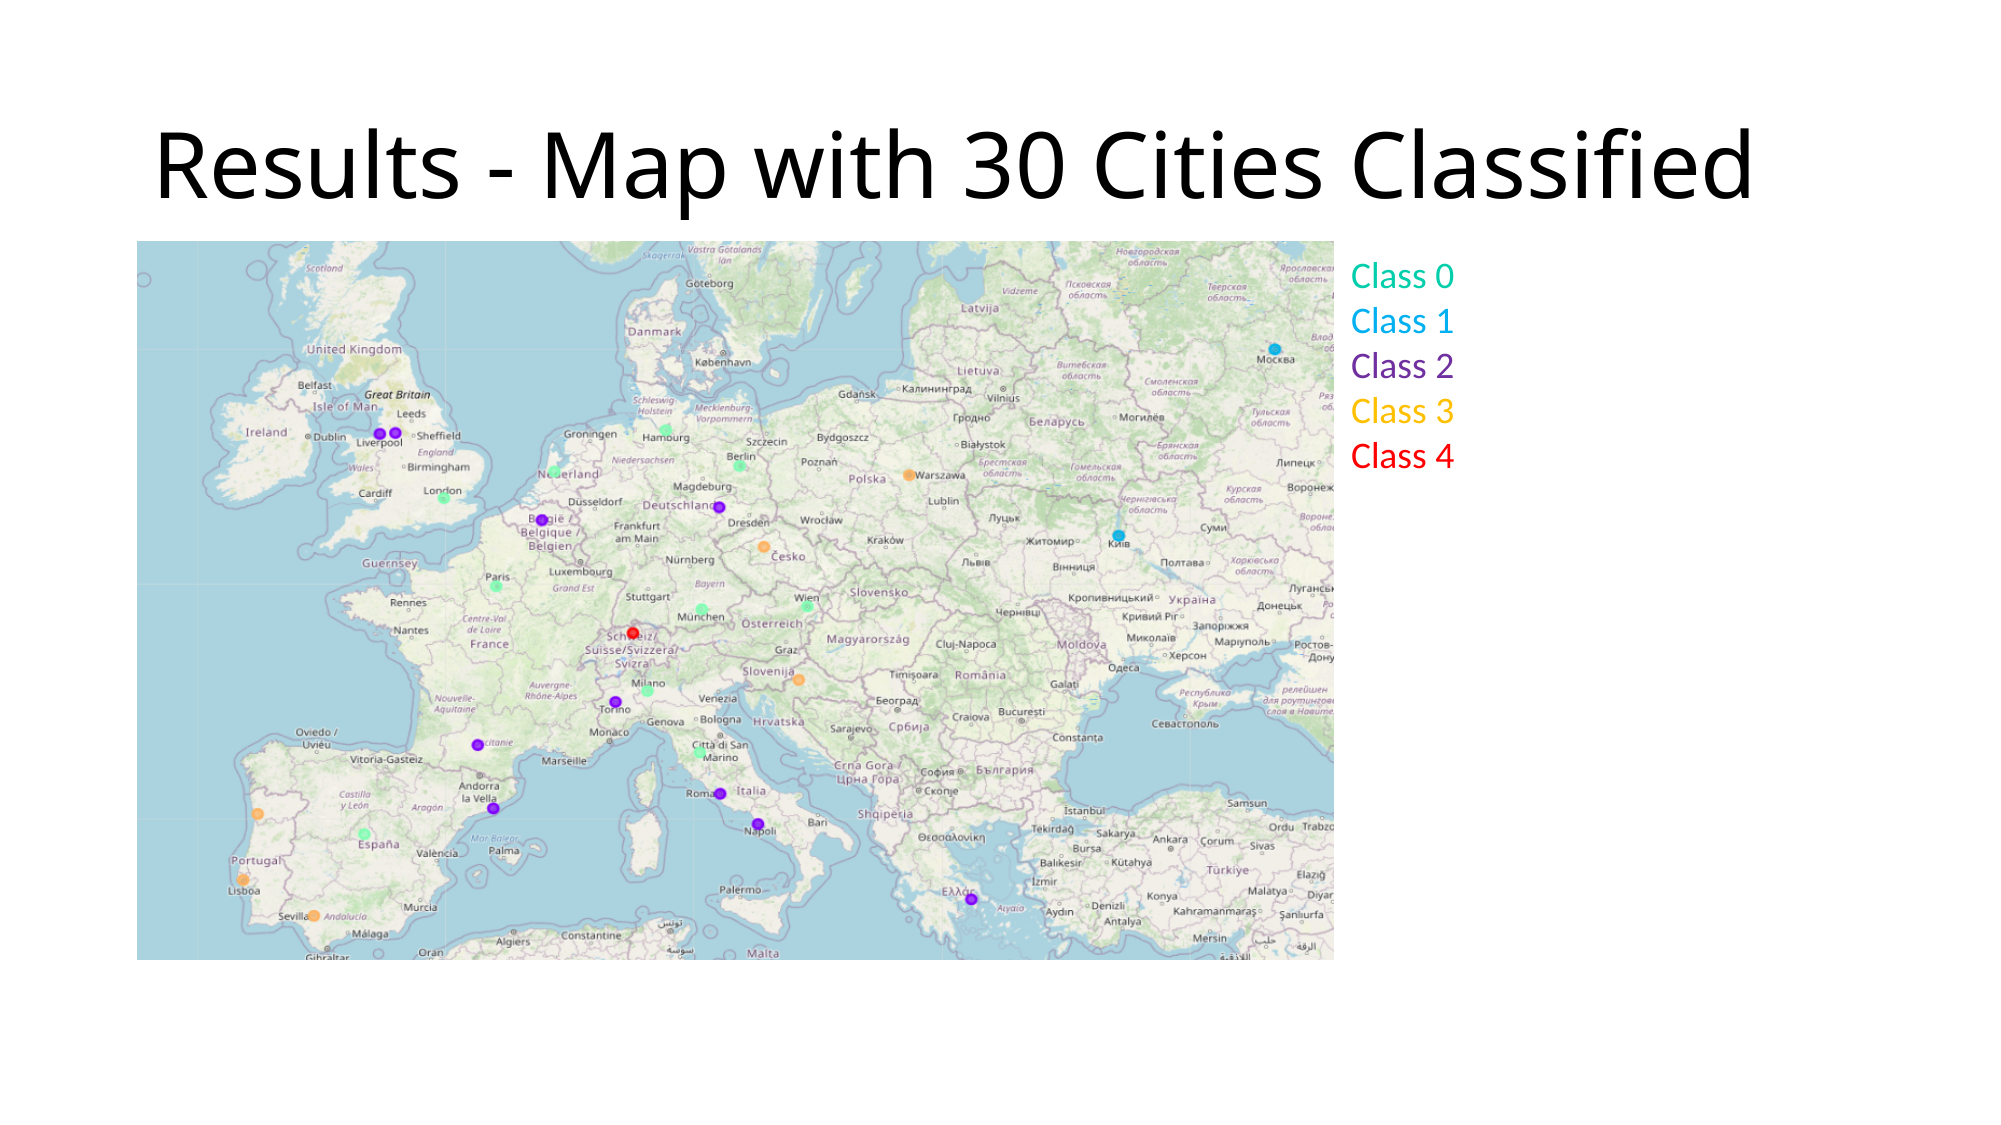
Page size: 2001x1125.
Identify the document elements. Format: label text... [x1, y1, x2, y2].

text_box Class 0 Class 1 Class 2 Class 3 Class 4 [1336, 244, 1519, 484]
title Results - Map with 30 Cities Classified [137, 59, 1863, 278]
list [137, 241, 1334, 960]
